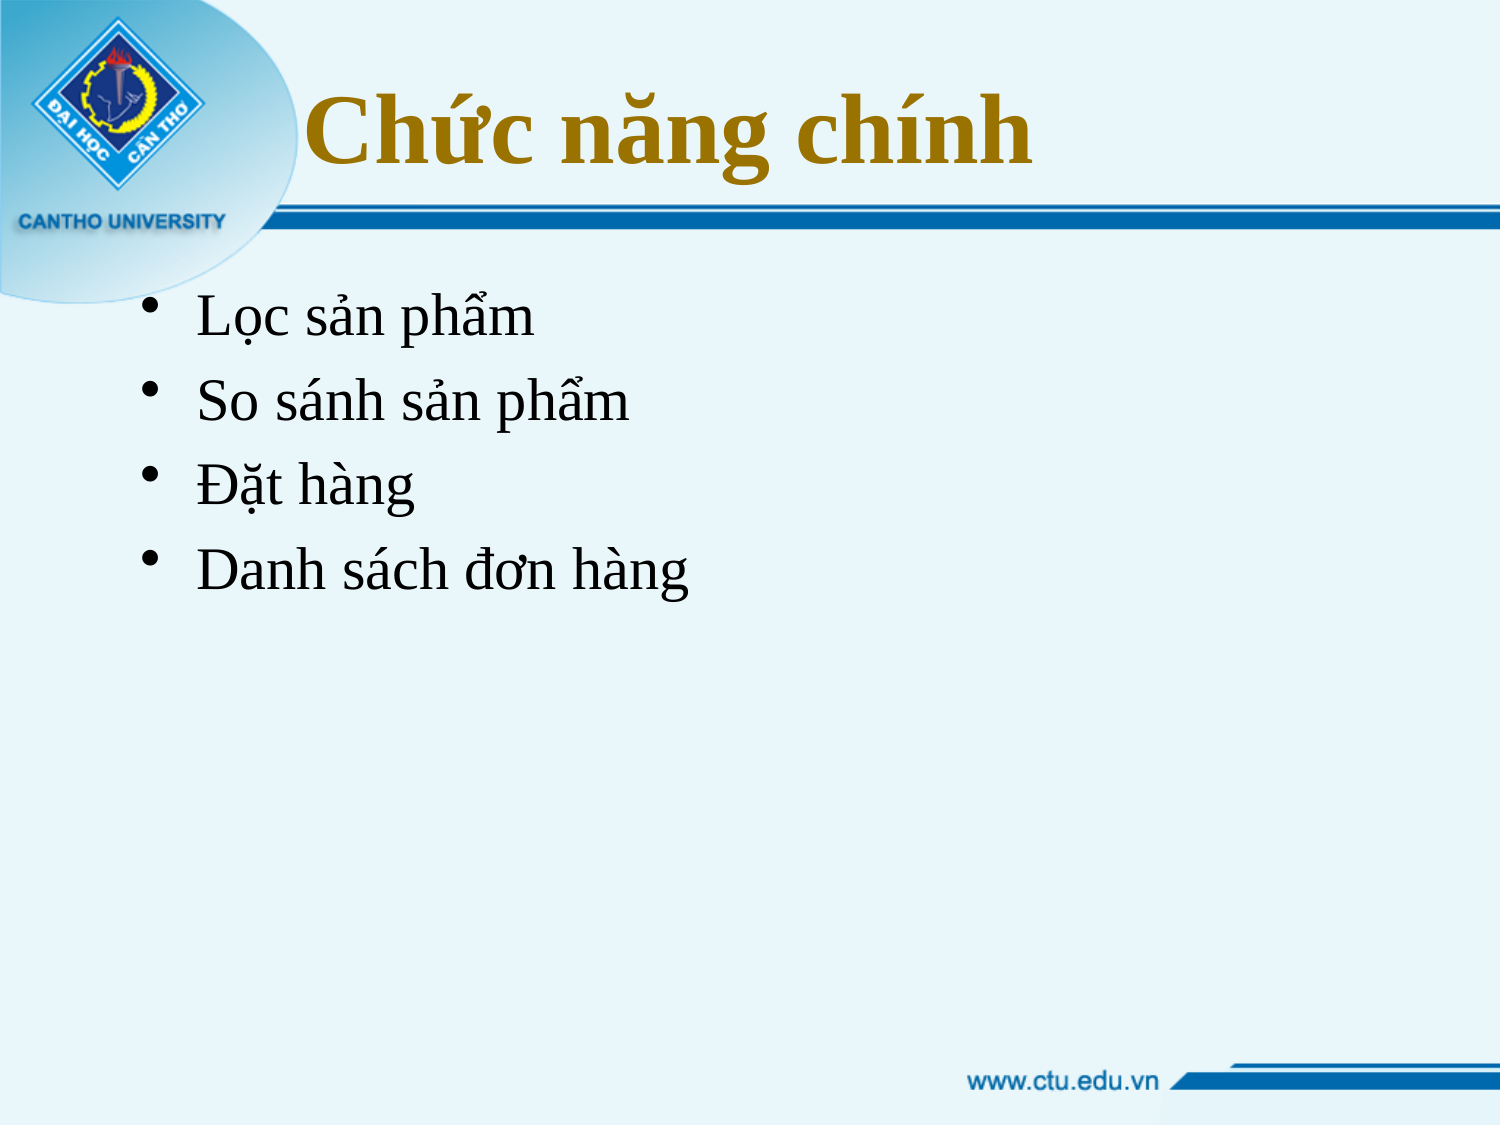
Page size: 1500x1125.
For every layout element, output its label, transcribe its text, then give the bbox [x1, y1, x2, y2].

title Chức năng chính [287, 46, 1450, 202]
list Lọc sản phẩm So sánh sản phẩm Đặt hàng Danh sách đơn hàng [125, 267, 1450, 1050]
picture [0, 0, 1500, 1125]
